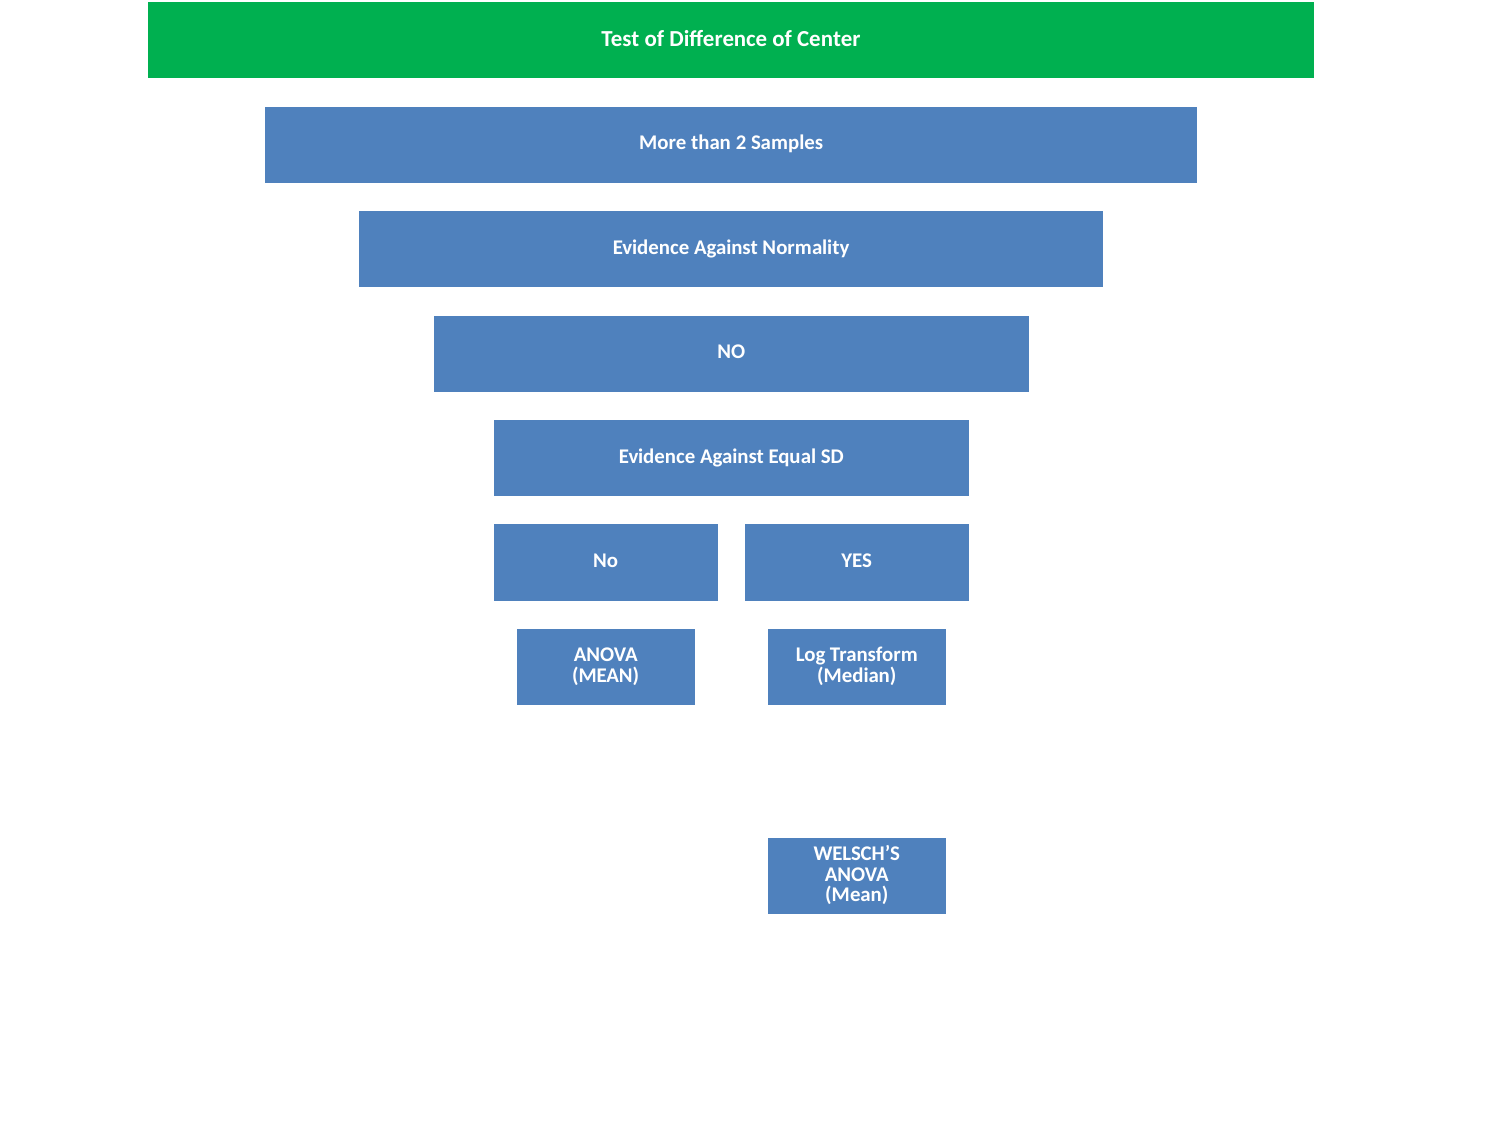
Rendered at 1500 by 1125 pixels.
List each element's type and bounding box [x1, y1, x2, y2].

text_box [0, 0, 1463, 1125]
